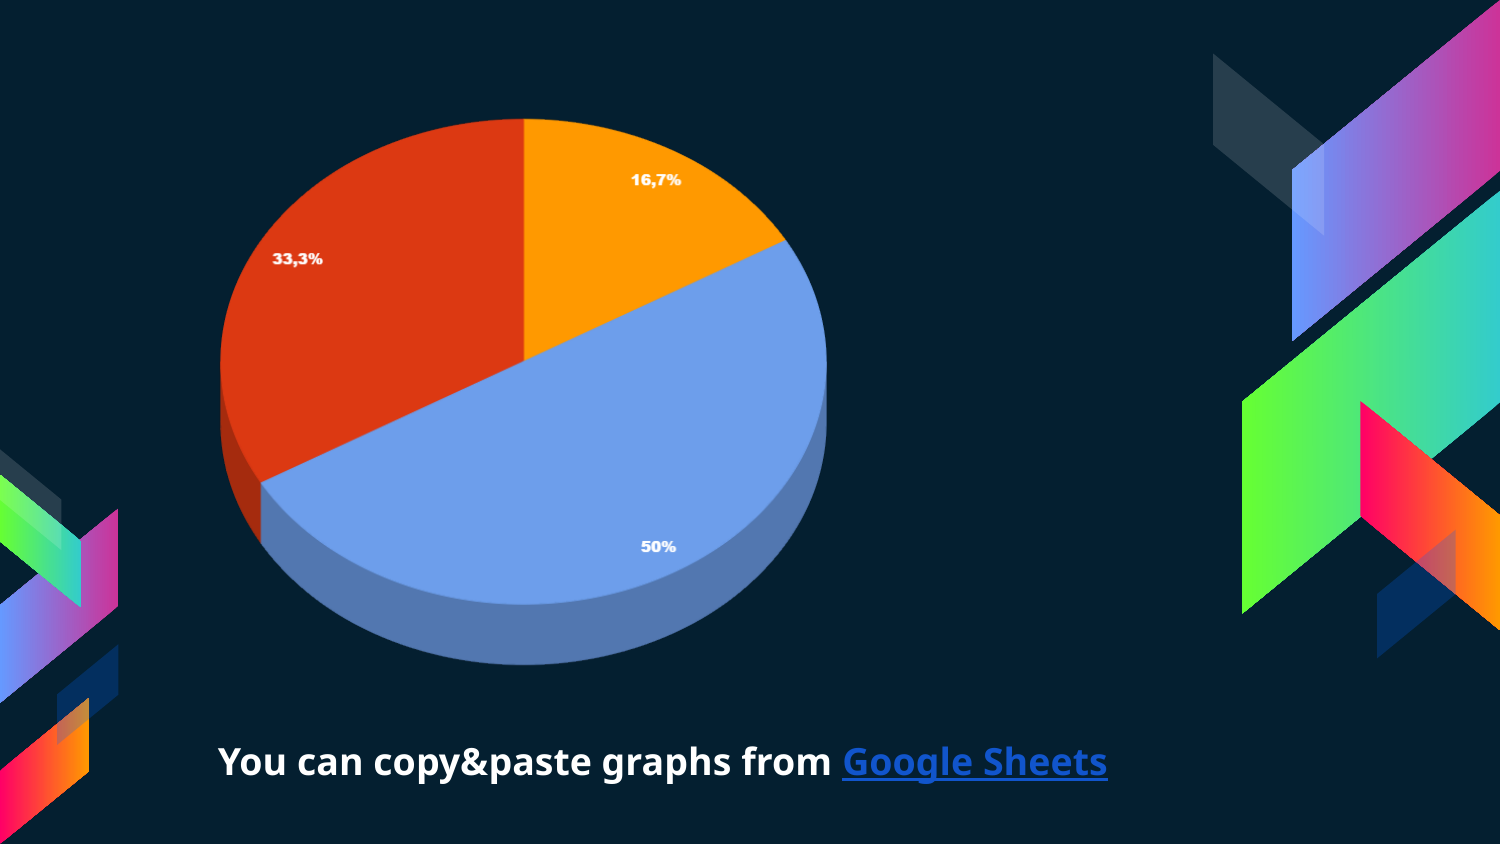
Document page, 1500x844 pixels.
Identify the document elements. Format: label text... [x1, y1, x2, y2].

list You can copy&paste graphs from Google Sheets [202, 722, 1298, 808]
picture [158, 89, 888, 695]
